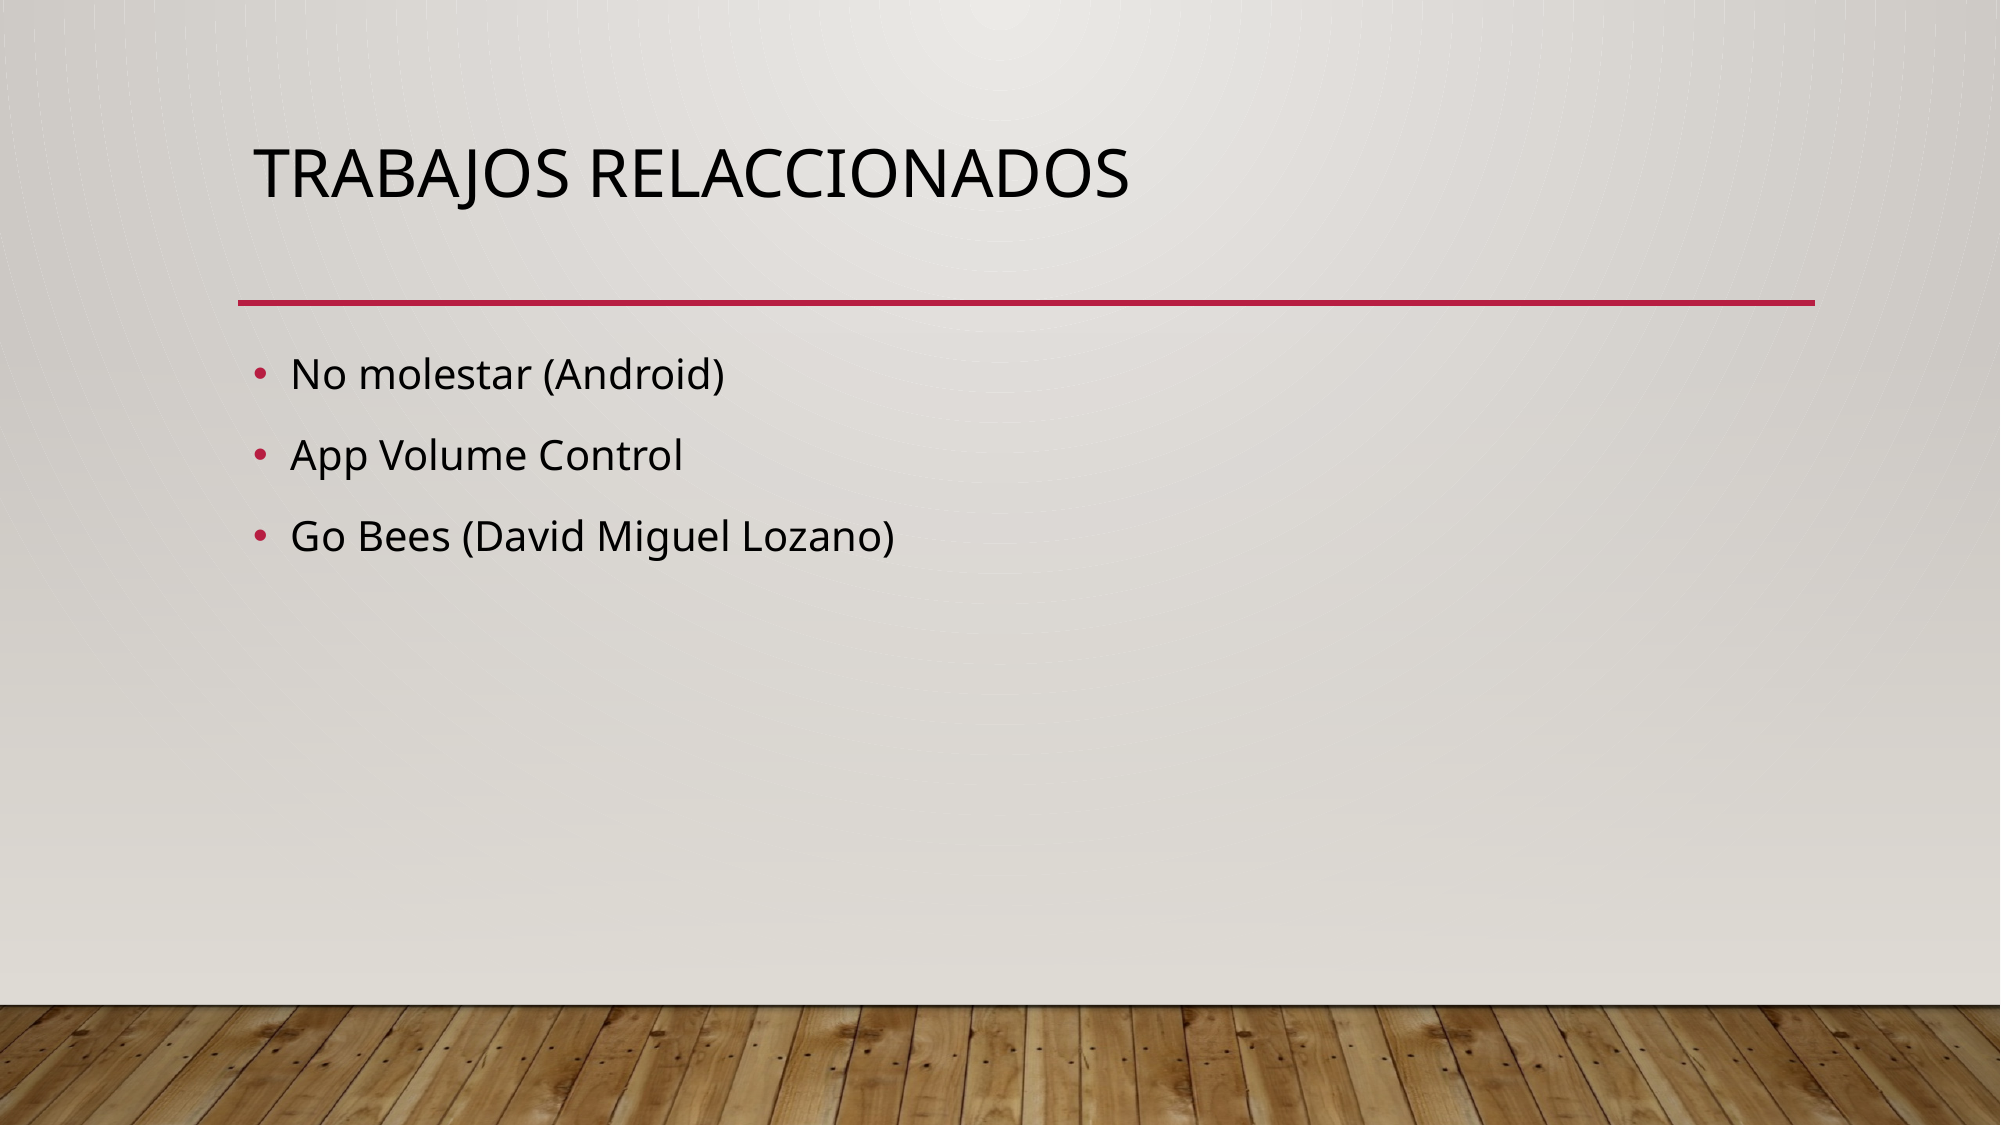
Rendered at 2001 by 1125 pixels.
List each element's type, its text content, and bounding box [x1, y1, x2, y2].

picture [0, 1005, 2000, 1125]
title Trabajos relaccionados [238, 131, 1814, 305]
list No molestar (Android) App Volume Control Go Bees (David Miguel Lozano) [238, 330, 1814, 897]
